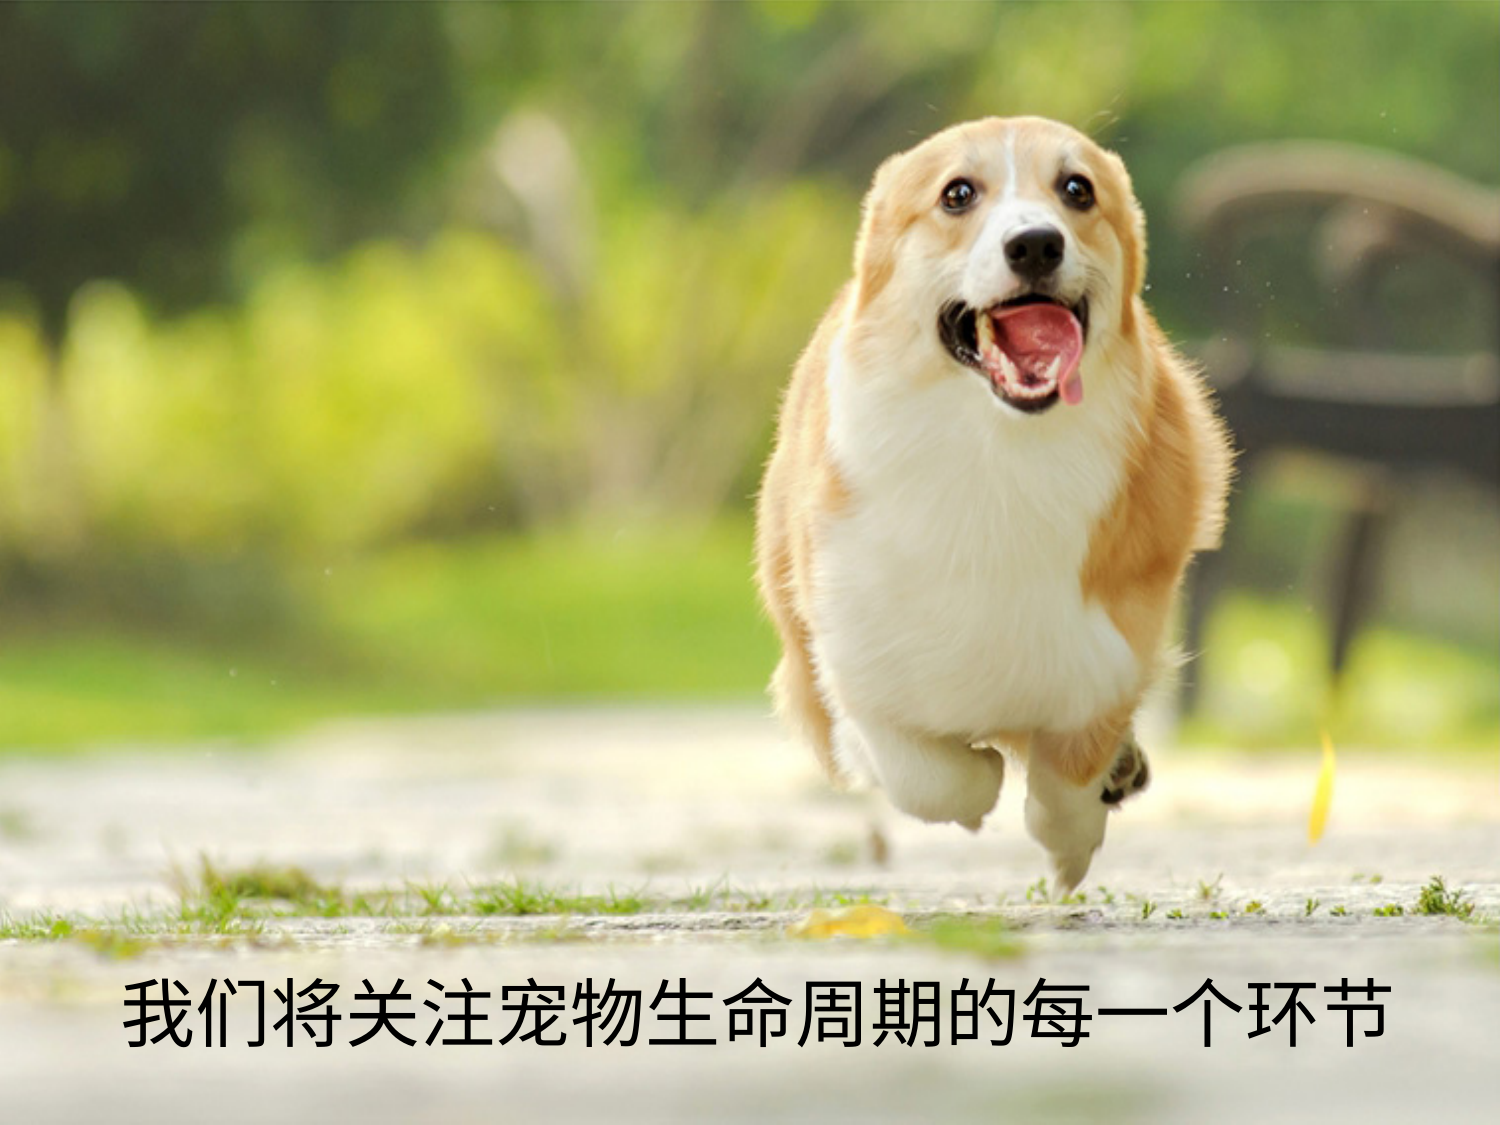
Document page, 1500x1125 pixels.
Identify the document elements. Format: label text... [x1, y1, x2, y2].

picture [0, 0, 1500, 1125]
text_box 我们将关注宠物生命周期的每一个环节 [105, 948, 1465, 1087]
